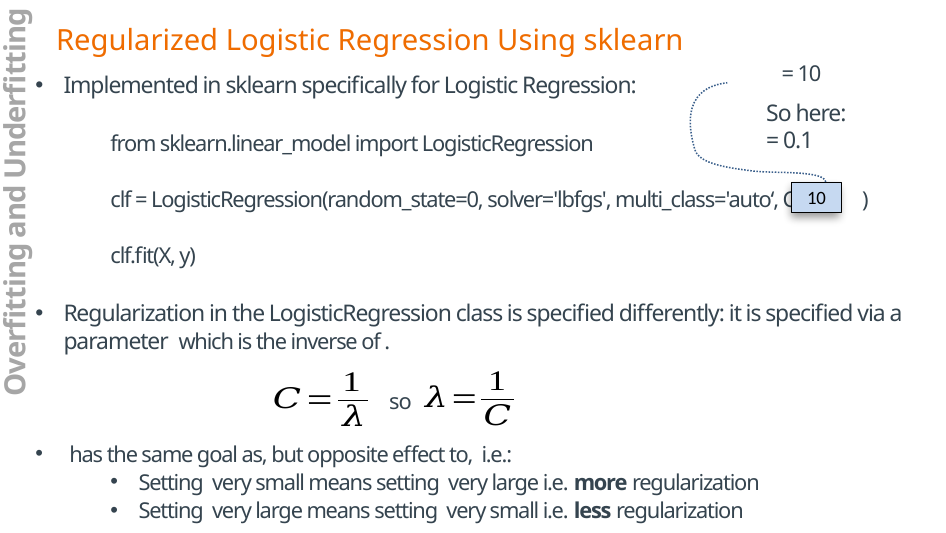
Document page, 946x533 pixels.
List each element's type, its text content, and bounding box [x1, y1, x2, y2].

text_box Overfitting and Underfitting [0, 8, 32, 485]
text_box [688, 80, 828, 183]
text_box 10 [789, 180, 844, 215]
text_box so [374, 380, 427, 422]
text_box Regularized Logistic Regression Using sklearn [54, 18, 923, 57]
